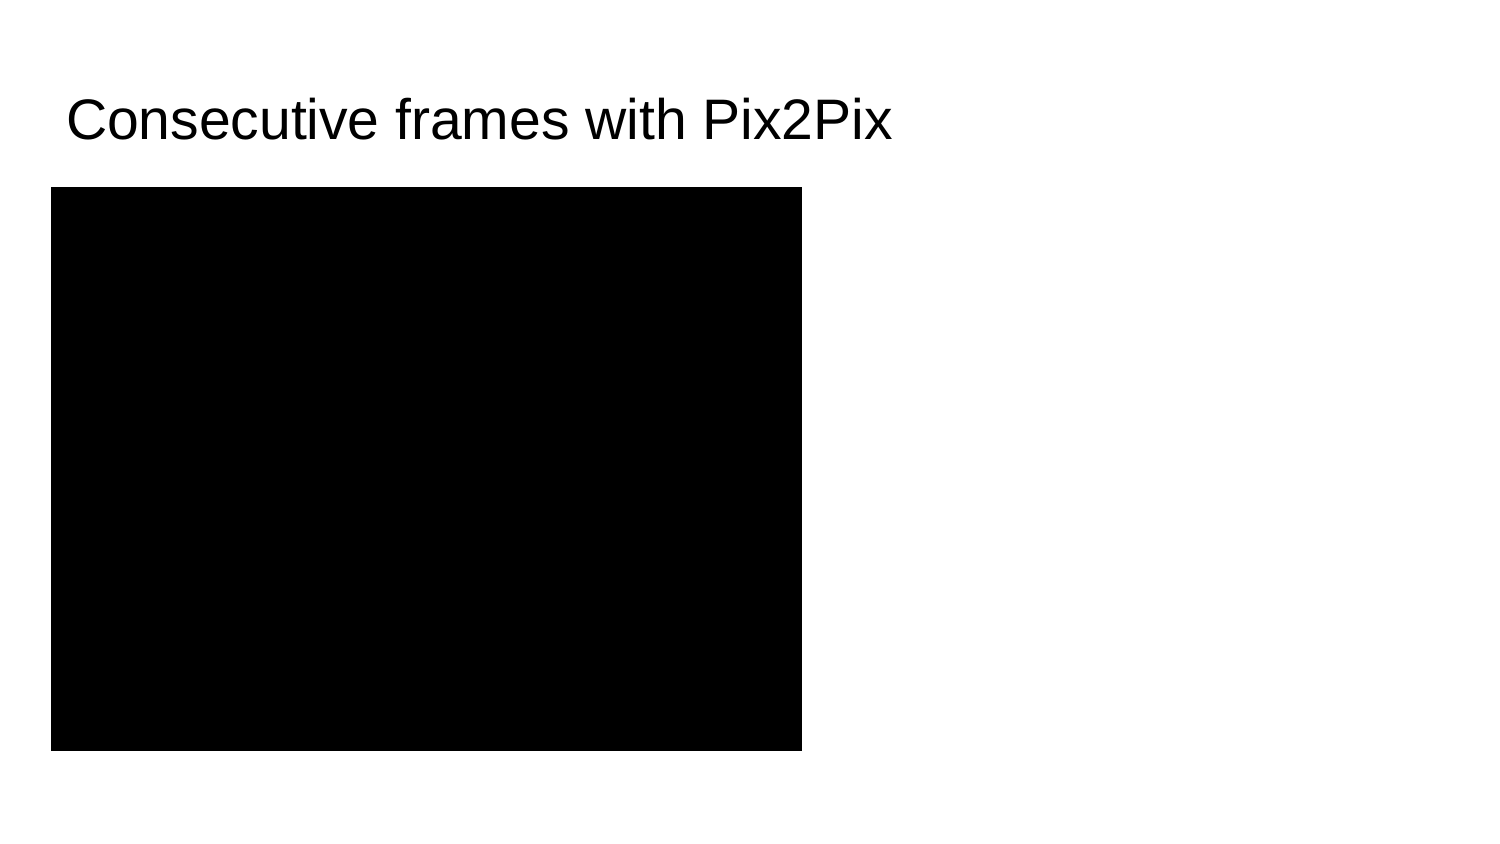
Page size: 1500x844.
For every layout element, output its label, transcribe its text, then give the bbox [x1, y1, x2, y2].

title Consecutive frames with Pix2Pix [51, 72, 1449, 167]
picture [50, 187, 802, 751]
